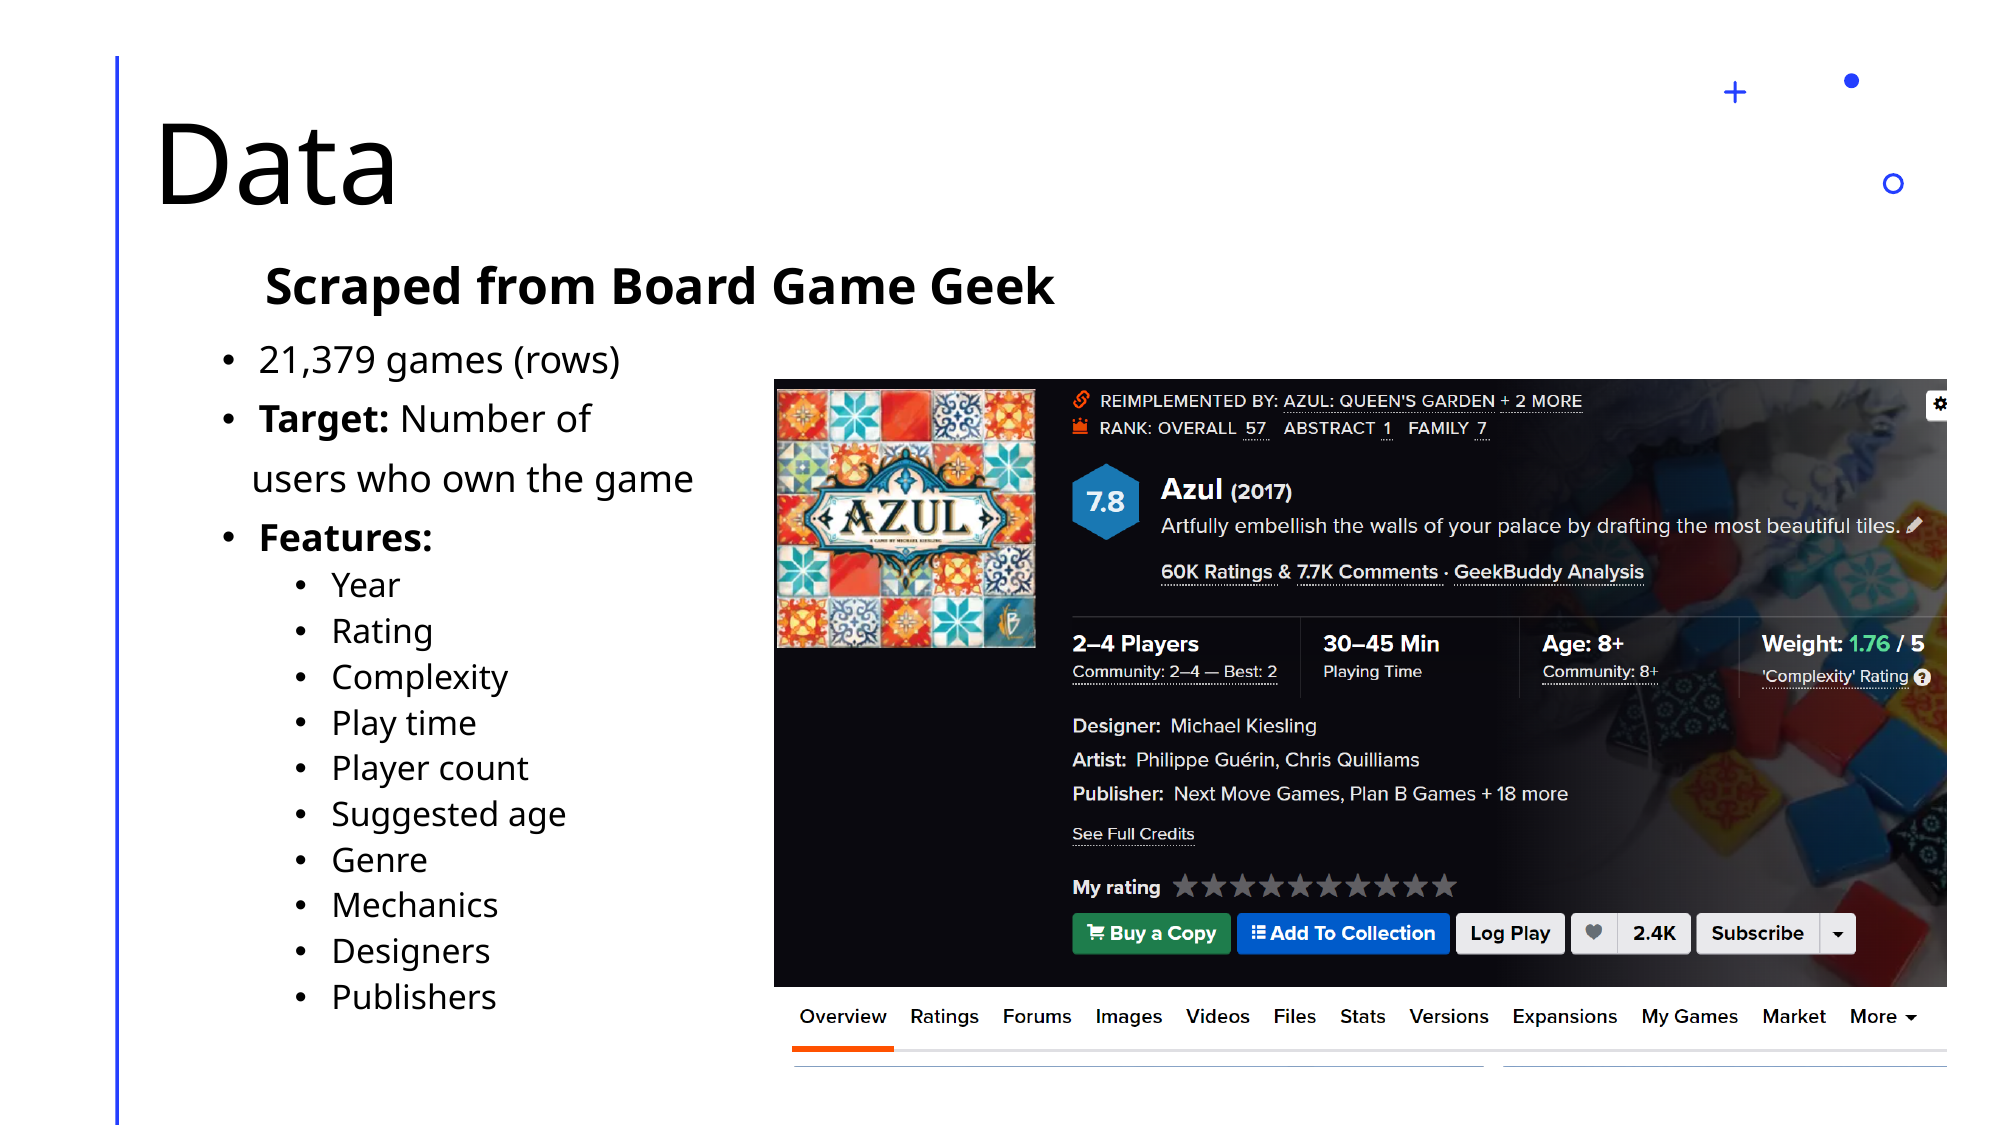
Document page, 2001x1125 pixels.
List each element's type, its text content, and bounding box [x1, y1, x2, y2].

picture [774, 379, 1947, 1067]
title Data [137, 59, 1863, 278]
list Scraped from Board Game Geek [250, 187, 1268, 323]
list 21,379 games (rows) Target: Number of users who own the game Features: Year Rating Complexity Play time Player count Suggested age Genre Mechanics Designers Publishers [207, 333, 1614, 1029]
